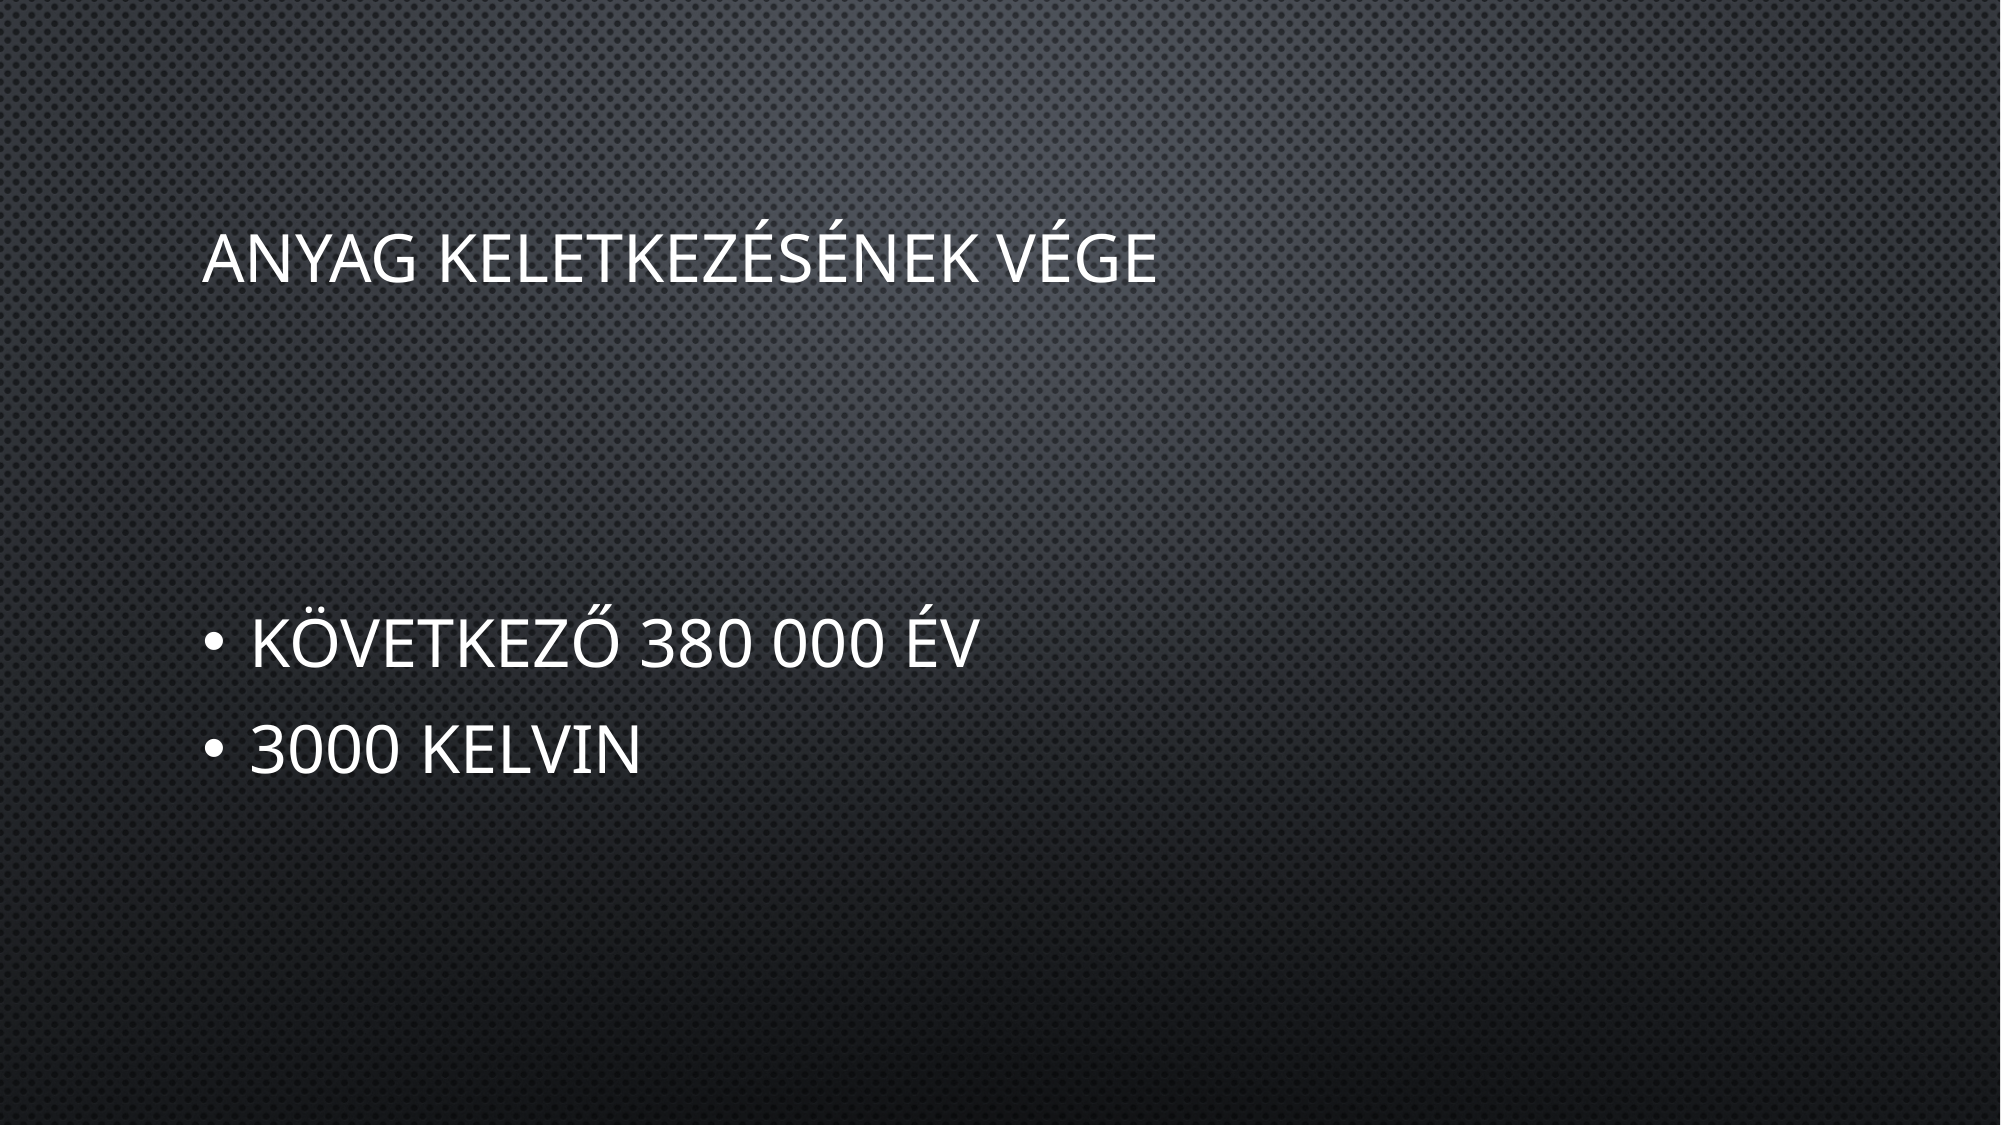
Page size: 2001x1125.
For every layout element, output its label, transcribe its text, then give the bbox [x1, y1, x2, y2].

list Következő 380 000 év 3000 kelvin [187, 437, 1813, 950]
title Anyag keletkezésének vége [187, 99, 1813, 413]
